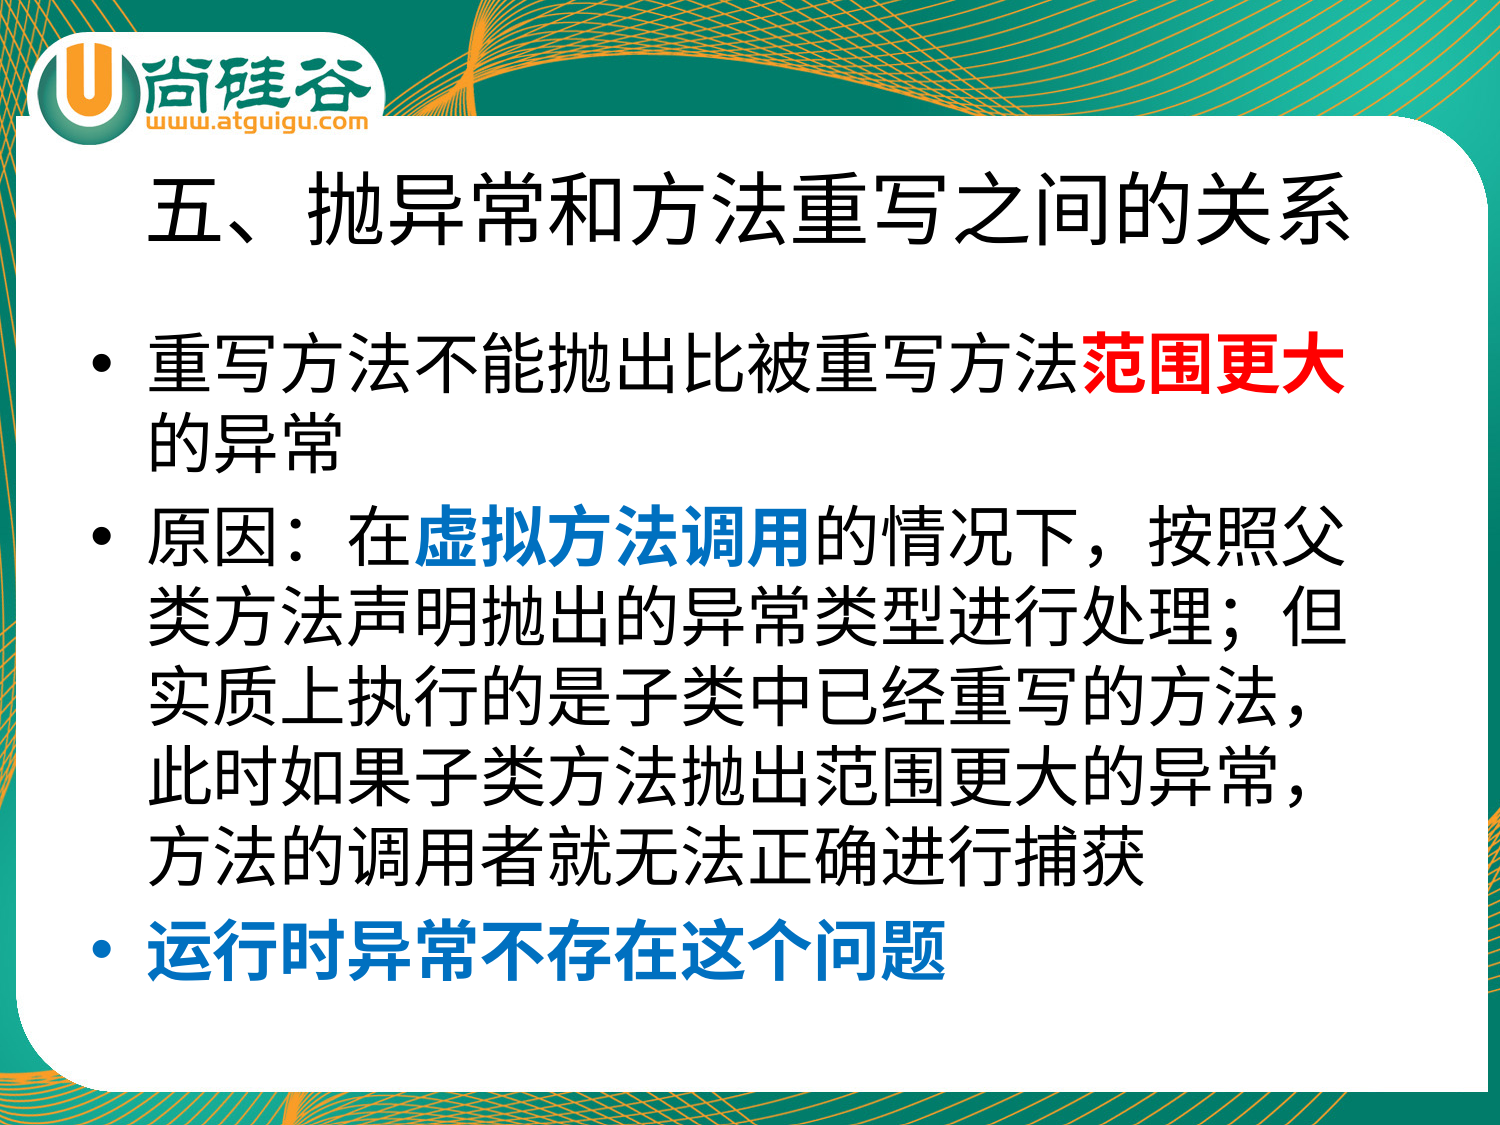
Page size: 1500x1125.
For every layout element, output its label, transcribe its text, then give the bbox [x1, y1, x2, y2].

picture [0, 0, 1500, 1125]
list 重写方法不能抛出比被重写方法范围更大的异常 原因：在虚拟方法调用的情况下，按照父类方法声明抛出的异常类型进行处理；但实质上执行的是子类中已经重写的方法，此时如果子类方法抛出范围更大的异常，方法的调用者就无法正确进行捕获 运行时异常不存在这个问题 [75, 314, 1425, 1028]
title 五、抛异常和方法重写之间的关系 [75, 113, 1425, 302]
